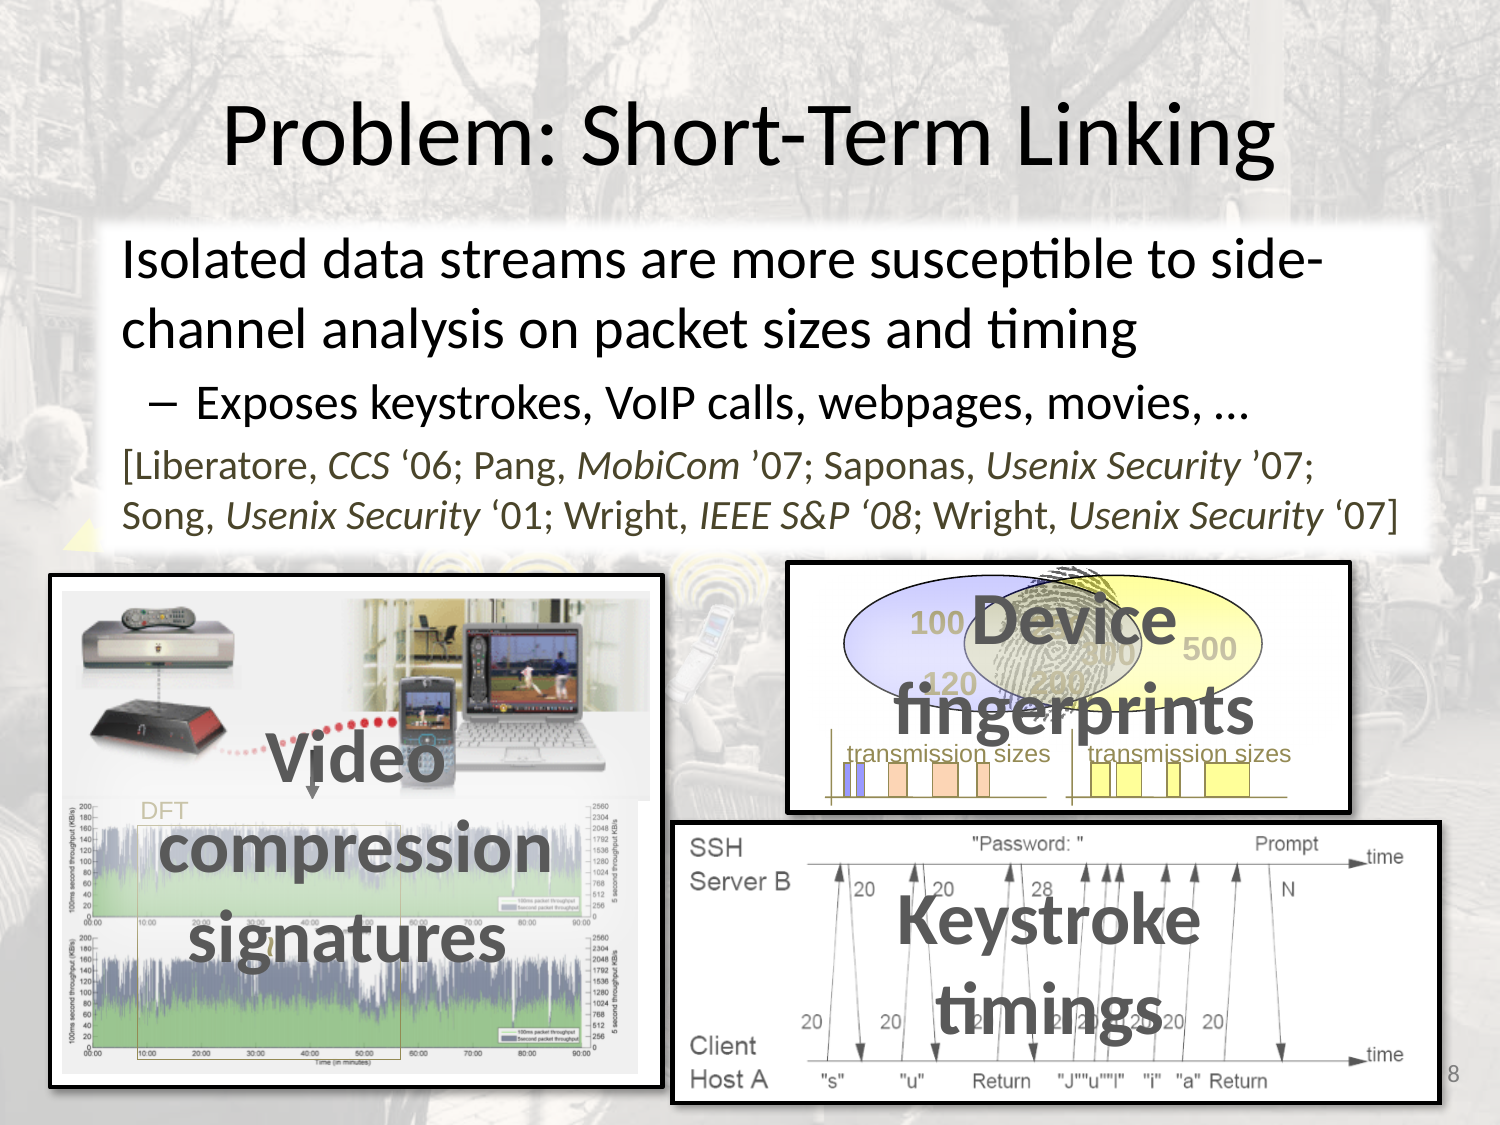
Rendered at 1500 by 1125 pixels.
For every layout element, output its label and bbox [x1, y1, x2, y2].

text_box [49, 574, 663, 1088]
text_box [0, 0, 1500, 1125]
picture [674, 824, 1438, 1101]
text_box [787, 562, 1351, 813]
